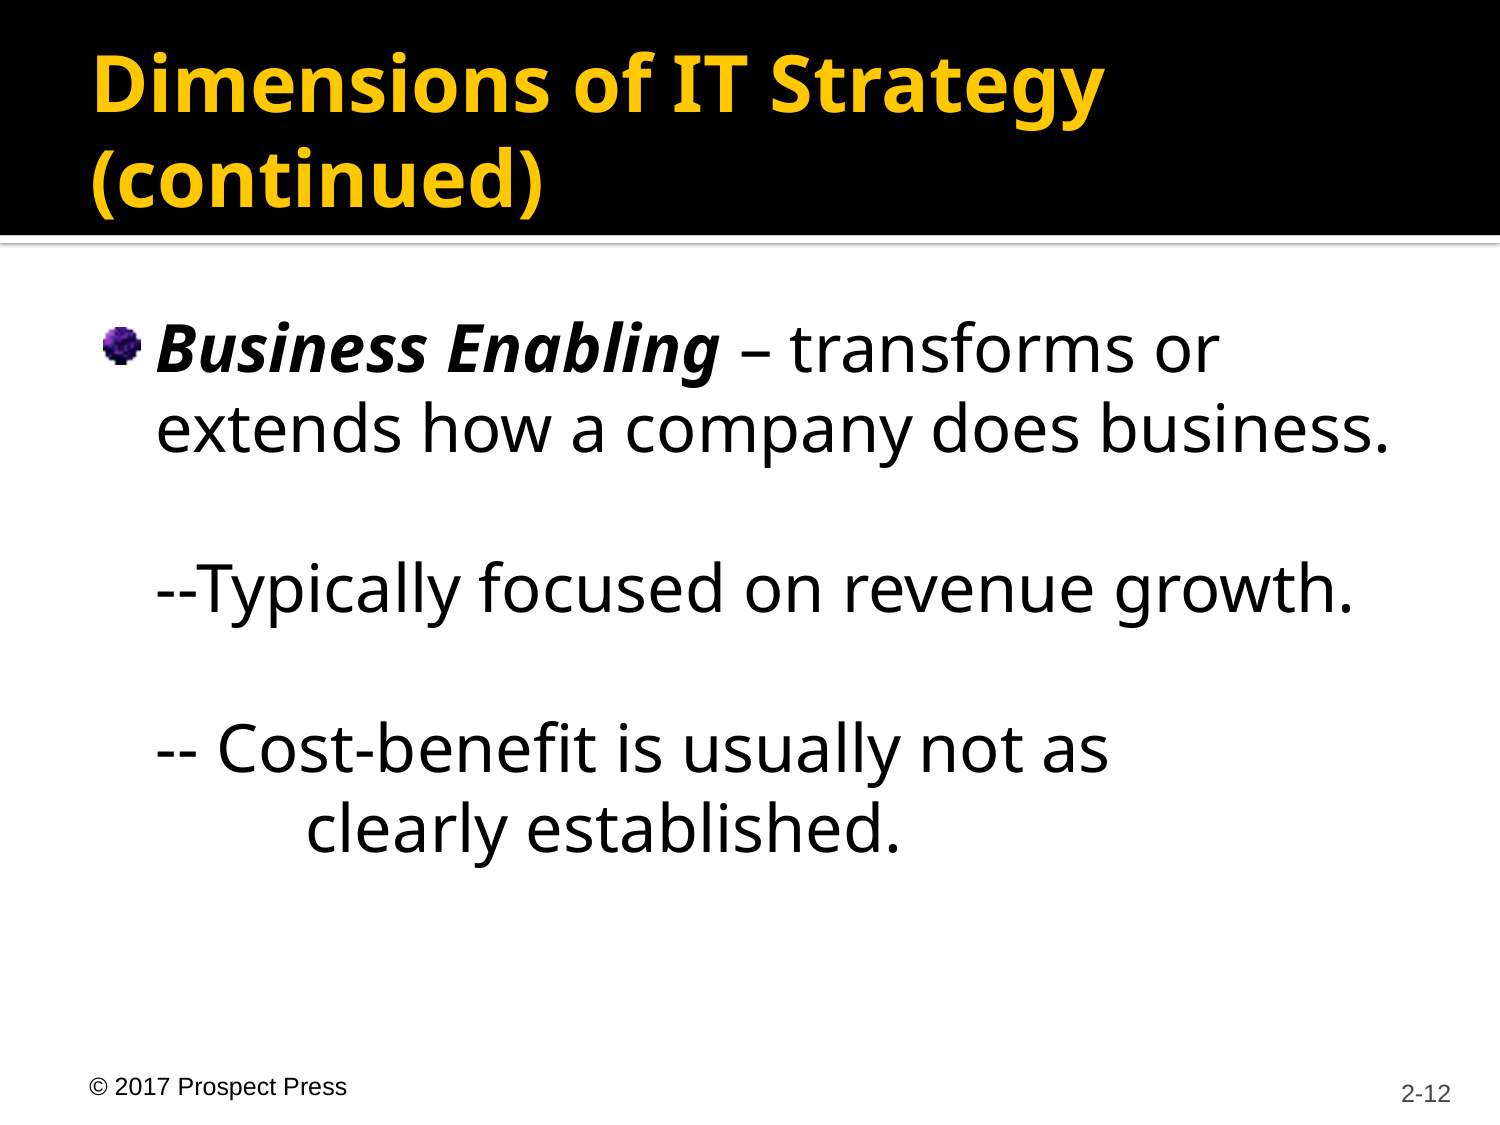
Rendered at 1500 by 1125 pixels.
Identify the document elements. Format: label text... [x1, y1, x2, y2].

list Business Enabling – transforms or extends how a company does business. --Typically focused on revenue growth. -- Cost-benefit is usually not as clearly established. [74, 290, 1426, 1051]
title Dimensions of IT Strategy (continued) [75, 25, 1425, 231]
picture [103, 327, 141, 365]
slide_number 2-12 [1345, 1062, 1467, 1108]
